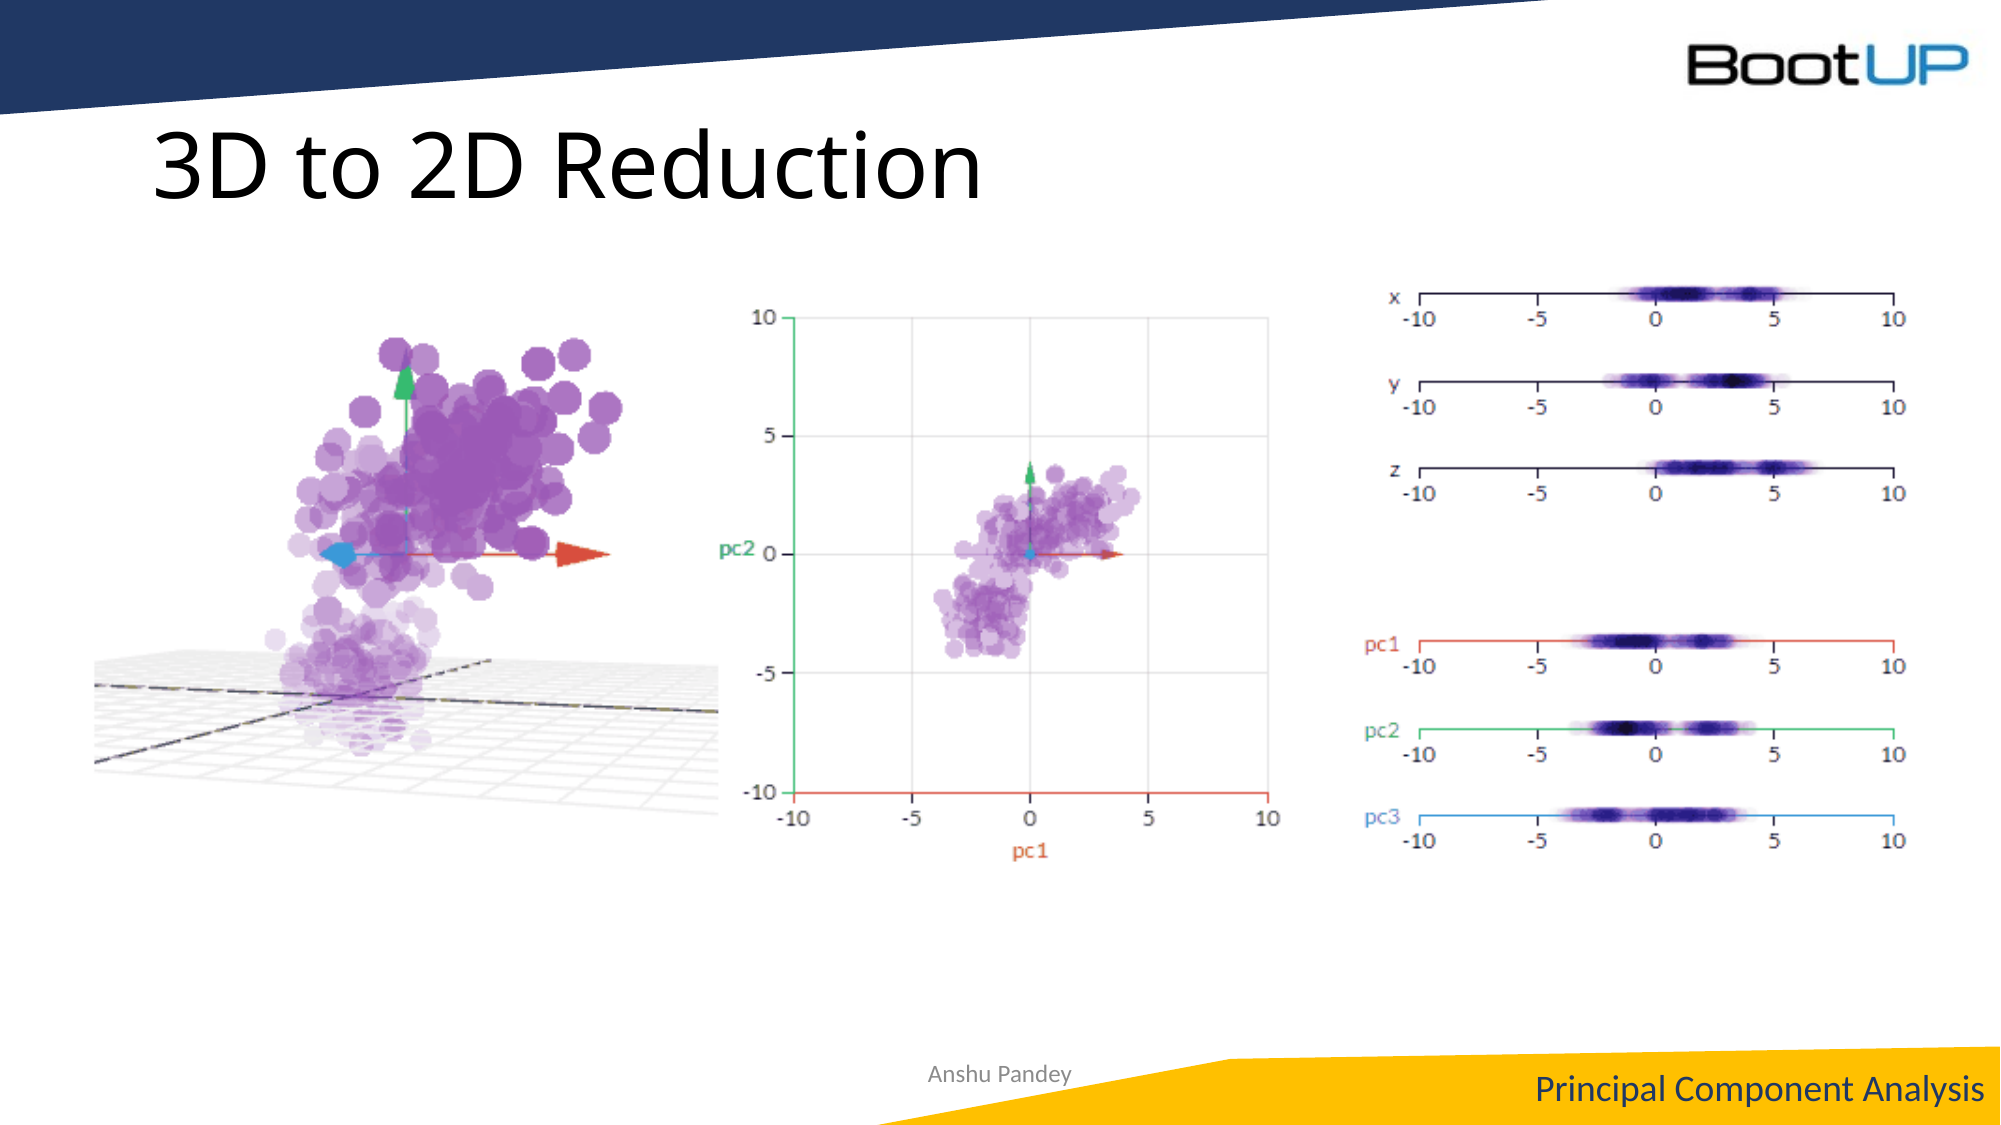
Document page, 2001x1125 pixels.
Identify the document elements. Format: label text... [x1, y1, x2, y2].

text_box Principal Component Analysis [871, 1045, 2000, 1125]
text_box [0, 0, 1549, 116]
title 3D to 2D Reduction [137, 59, 1863, 233]
picture [1657, 18, 2000, 116]
picture [33, 233, 2000, 892]
footer Anshu Pandey [662, 1042, 1338, 1103]
